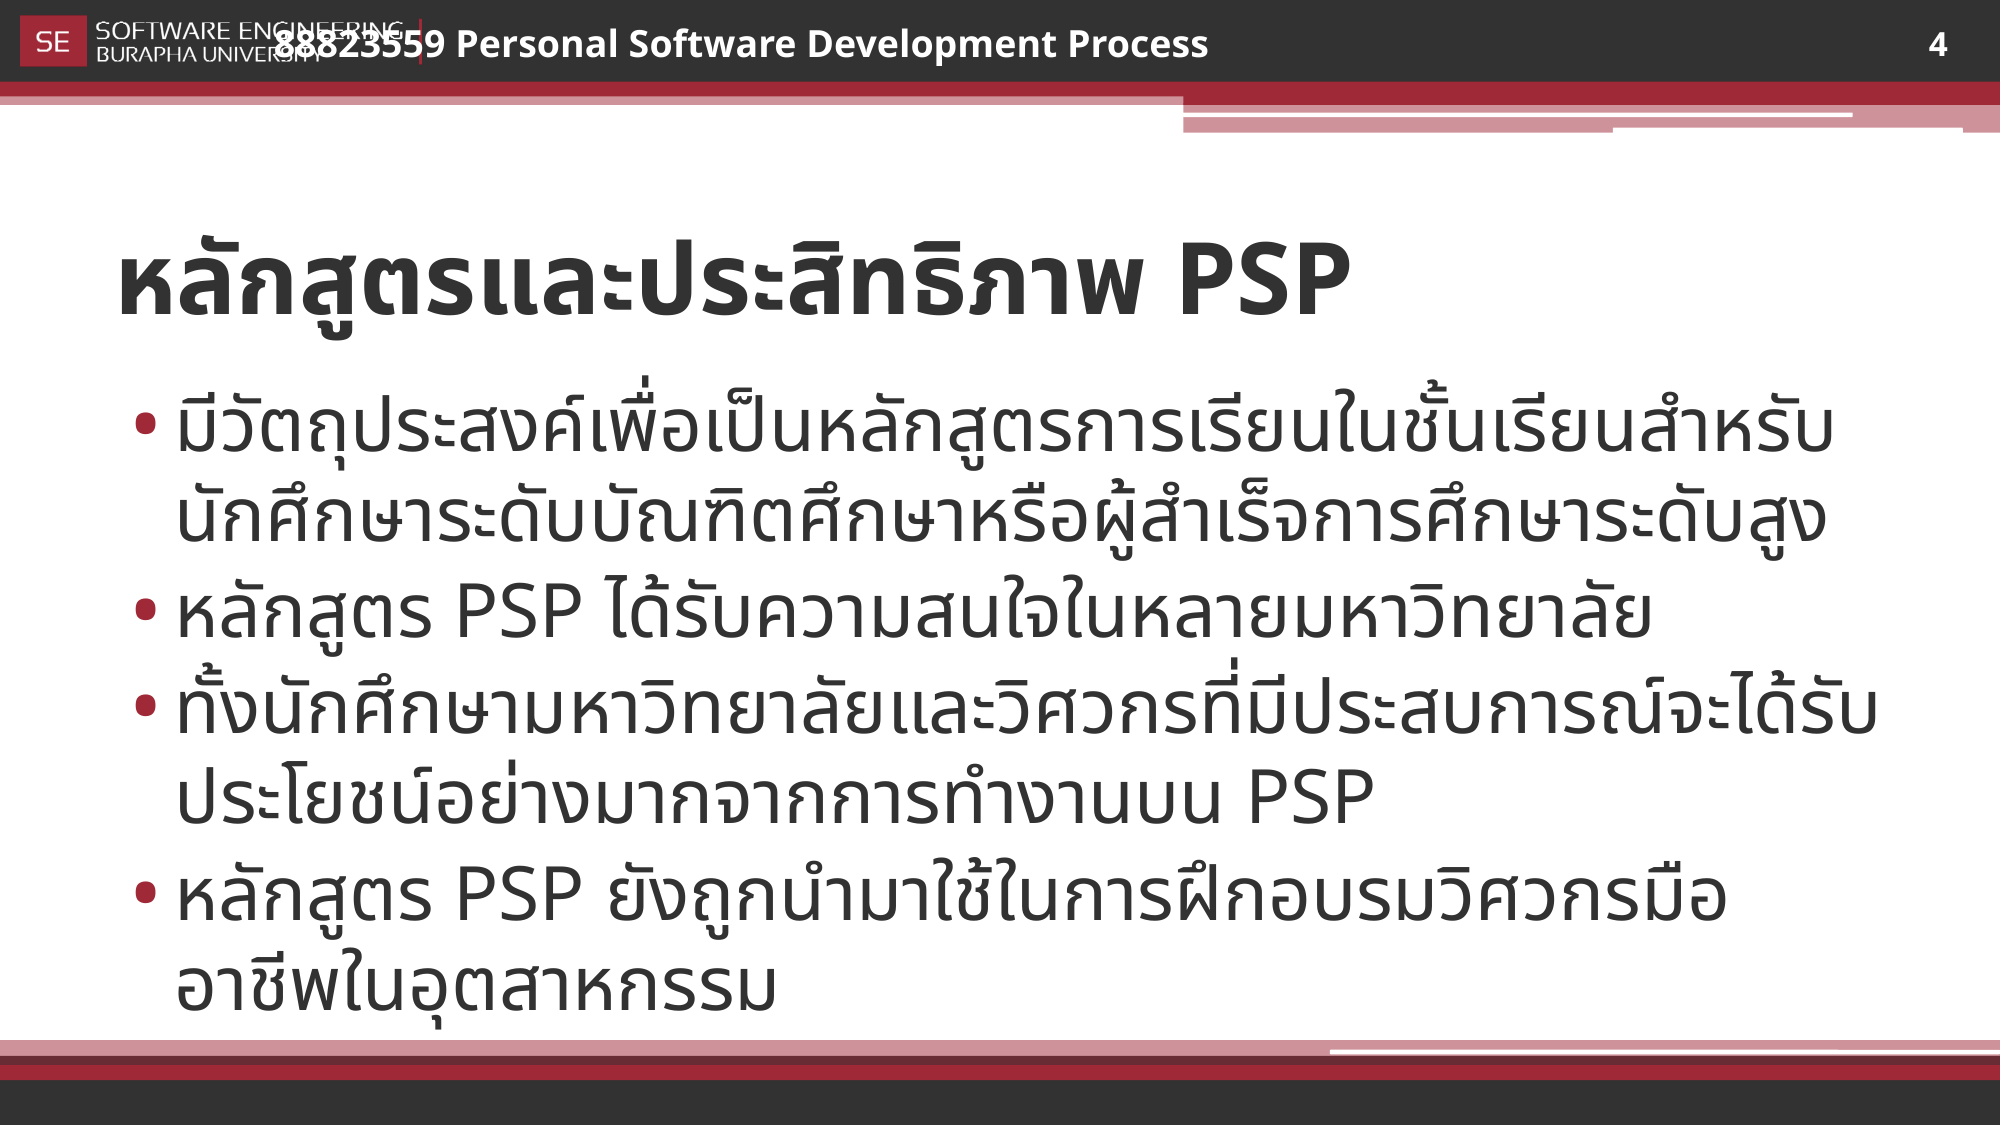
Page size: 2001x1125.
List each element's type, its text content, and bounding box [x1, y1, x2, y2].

title หลักสูตรและประสิทธิภาพ PSP [99, 187, 1900, 363]
list มีวัตถุประสงค์เพื่อเป็นหลักสูตรการเรียนในชั้นเรียนสำหรับนักศึกษาระดับบัณฑิตศึกษาหรือผู้สำเร็จการศึกษาระดับสูง หลักสูตร PSP ได้รับความสนใจในหลายมหาวิทยาลัย ทั้งนักศึกษามหาวิทยาลัยและวิศวกรที่มีประสบการณ์จะได้รับประโยชน์อย่างมากจากการทำงานบน PSP หลักสูตร PSP ยังถูกนำมาใช้ในการฝึกอบรมวิศวกรมืออาชีพในอุตสาหกรรม [99, 368, 1900, 1023]
slide_number 4 [1796, 15, 1963, 76]
picture [17, 8, 430, 79]
